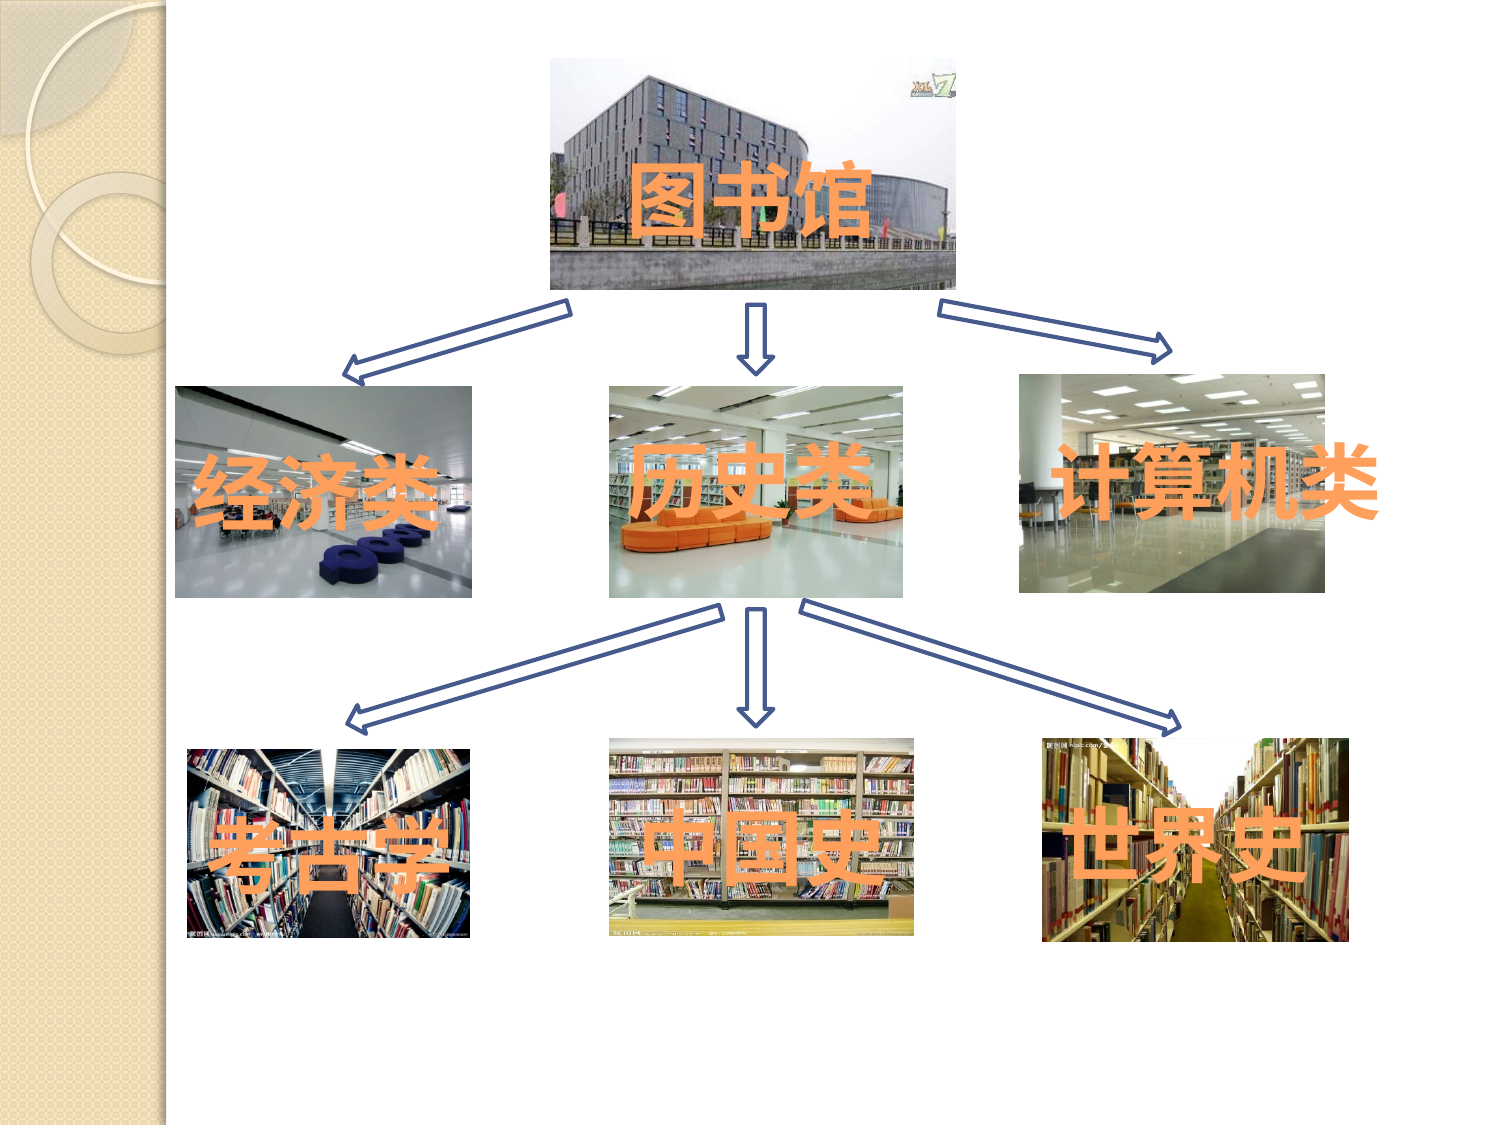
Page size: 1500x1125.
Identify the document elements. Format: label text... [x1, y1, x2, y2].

text_box [936, 300, 1173, 365]
text_box 计算机类 [1330, 422, 1397, 538]
picture [187, 749, 471, 938]
picture [609, 386, 903, 598]
picture [175, 386, 472, 598]
text_box [736, 609, 776, 729]
text_box [342, 301, 573, 383]
text_box [798, 609, 1182, 735]
picture [609, 737, 915, 936]
picture [550, 58, 956, 290]
text_box [345, 609, 726, 736]
picture [1019, 374, 1325, 593]
picture [1042, 737, 1349, 942]
text_box [736, 302, 776, 377]
